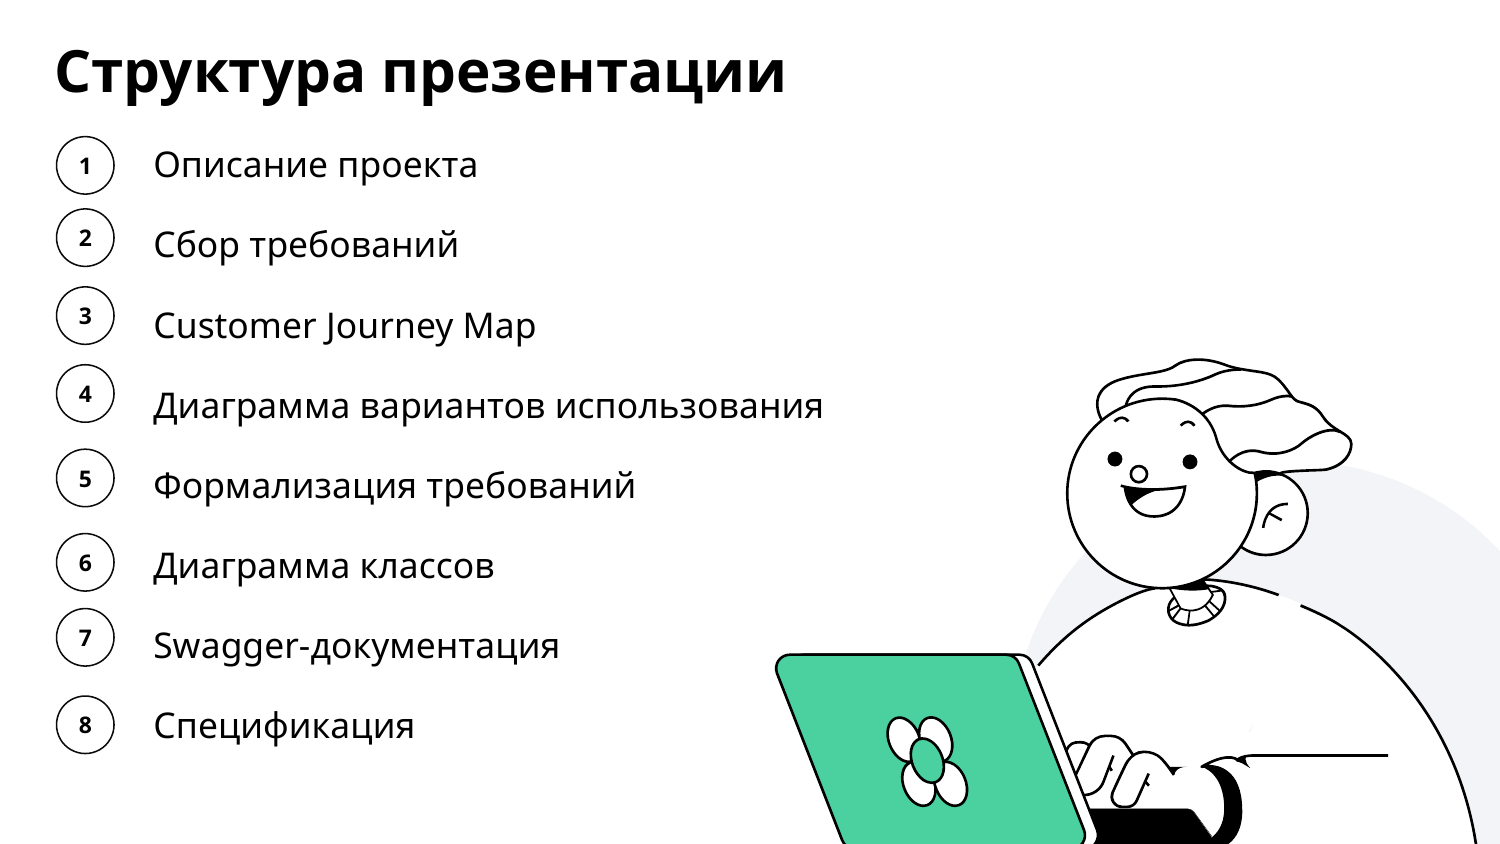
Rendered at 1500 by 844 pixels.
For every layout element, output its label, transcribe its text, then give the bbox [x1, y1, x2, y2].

text_box 8 [56, 696, 115, 754]
text_box 7 [56, 608, 115, 667]
text_box 3 [56, 286, 115, 345]
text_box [773, 355, 1500, 844]
text_box Описание проекта Сбор требований Customer Journey Map Диаграмма вариантов использования Формализация требований Диаграмма классов Swagger-документация Спецификация [153, 142, 1469, 713]
text_box 2 [56, 208, 115, 267]
text_box 5 [56, 449, 115, 507]
text_box Структура презентации [54, 42, 1453, 105]
text_box 4 [56, 364, 115, 423]
text_box 6 [56, 533, 115, 592]
text_box 1 [56, 136, 115, 195]
